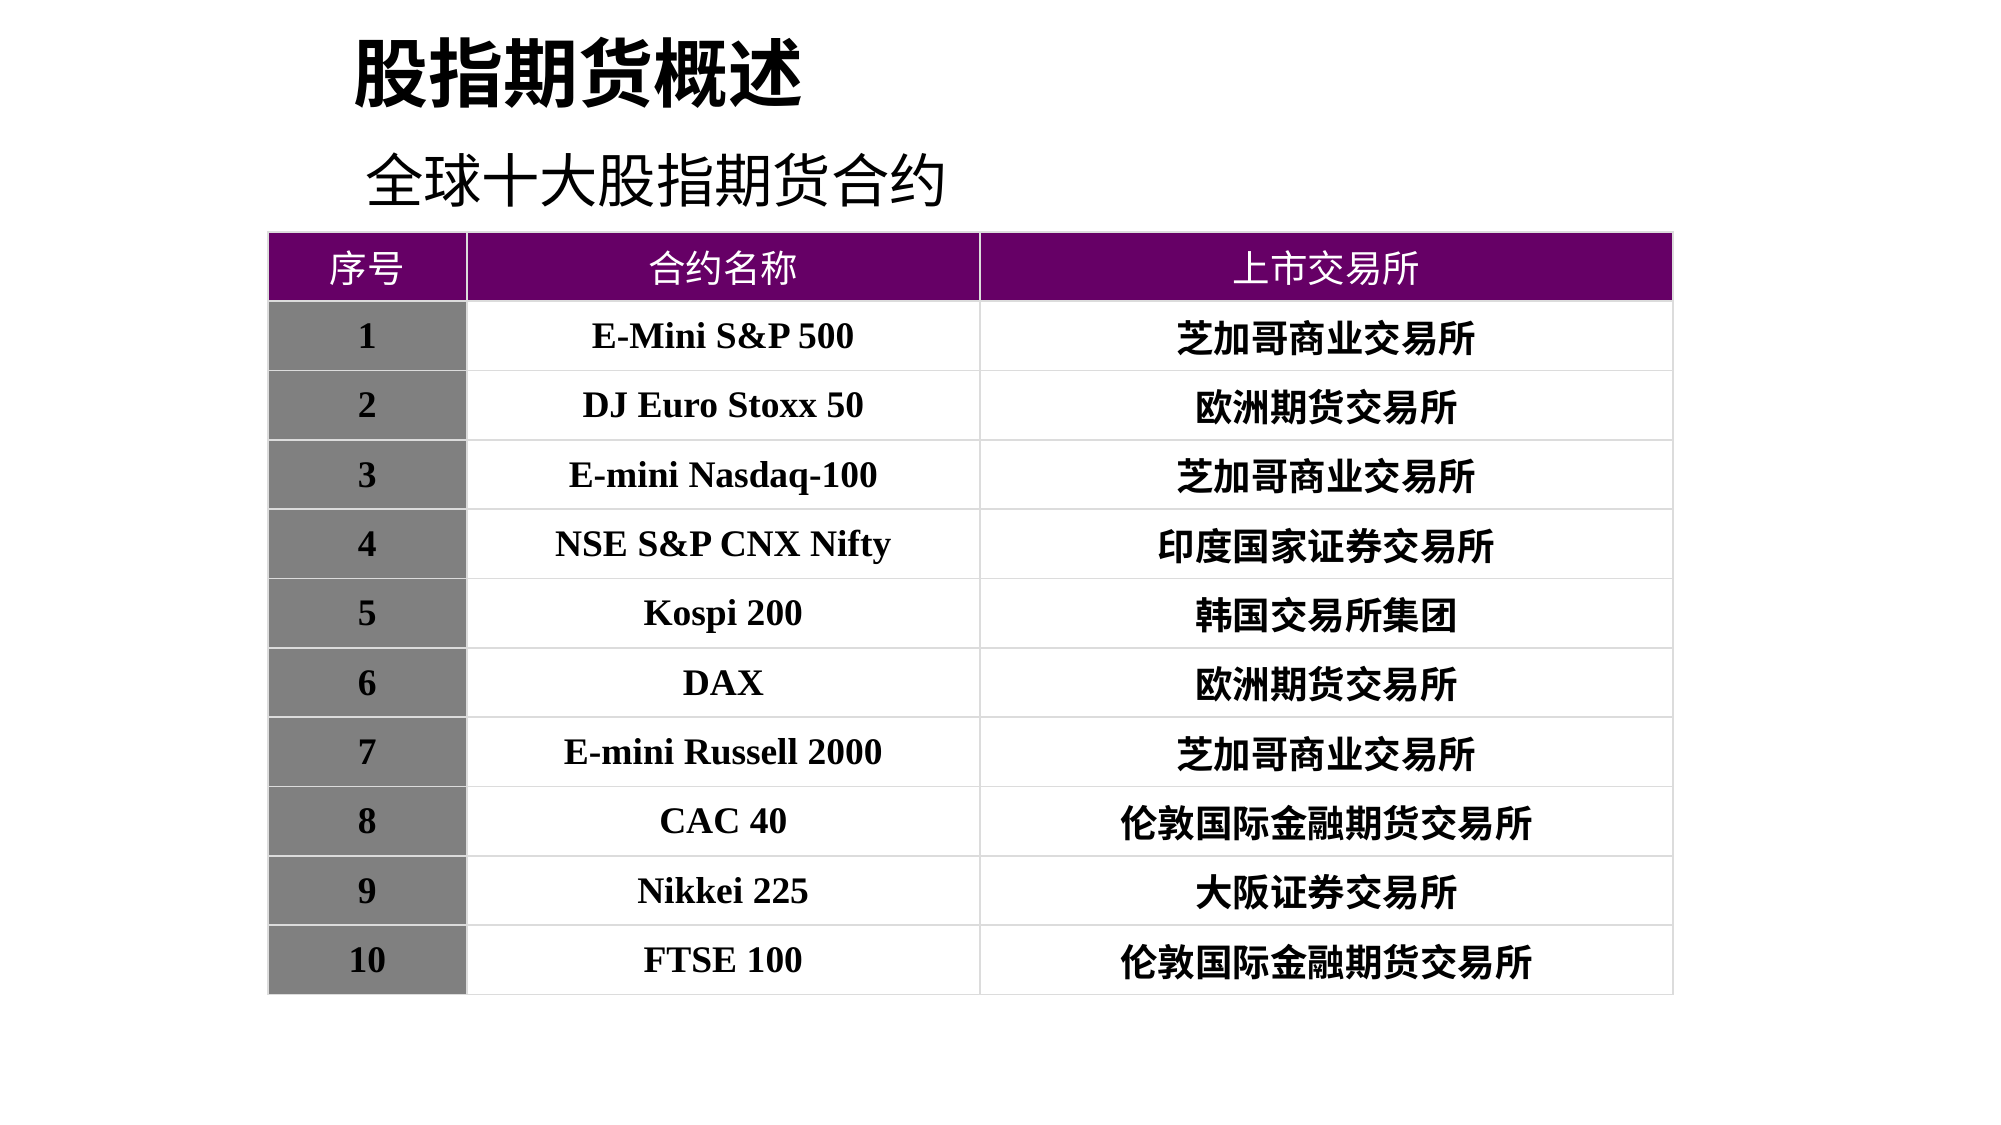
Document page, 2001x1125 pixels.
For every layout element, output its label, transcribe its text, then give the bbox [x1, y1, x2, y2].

table_cell 1 [269, 302, 466, 370]
table_cell 芝加哥商业交易所 [981, 302, 1672, 370]
table_cell 7 [269, 718, 466, 786]
table_cell 10 [269, 926, 466, 994]
table_cell 大阪证券交易所 [981, 857, 1672, 924]
table_header 序号 [269, 233, 466, 300]
table_header 合约名称 [468, 233, 979, 300]
table_cell 4 [269, 510, 466, 578]
table_header 上市交易所 [981, 233, 1672, 300]
table_cell E-Mini S&P 500 [468, 302, 979, 370]
table_cell 8 [269, 787, 466, 855]
table_cell DJ Euro Stoxx 50 [468, 371, 979, 439]
table_cell E-mini Russell 2000 [468, 718, 979, 786]
table_cell 9 [269, 857, 466, 924]
table_cell E-mini Nasdaq-100 [468, 441, 979, 508]
table_cell 欧洲期货交易所 [981, 649, 1672, 716]
table_cell 欧洲期货交易所 [981, 371, 1672, 439]
table_cell 韩国交易所集团 [981, 579, 1672, 647]
text_box 股指期货概述 [338, 18, 1564, 126]
table_cell CAC 40 [468, 787, 979, 855]
table_cell FTSE 100 [468, 926, 979, 994]
table_cell NSE S&P CNX Nifty [468, 510, 979, 578]
table_cell 5 [269, 579, 466, 647]
table_cell Nikkei 225 [468, 857, 979, 924]
table_cell 3 [269, 441, 466, 508]
table_cell 2 [269, 371, 466, 439]
table_cell 印度国家证券交易所 [981, 510, 1672, 578]
table_cell 伦敦国际金融期货交易所 [981, 787, 1672, 855]
table_cell 芝加哥商业交易所 [981, 718, 1672, 786]
table_cell 伦敦国际金融期货交易所 [981, 926, 1672, 994]
text_box 全球十大股指期货合约 [350, 137, 1579, 222]
table_cell Kospi 200 [468, 579, 979, 647]
table_cell DAX [468, 649, 979, 716]
table_cell 6 [269, 649, 466, 716]
table_cell 芝加哥商业交易所 [981, 441, 1672, 508]
